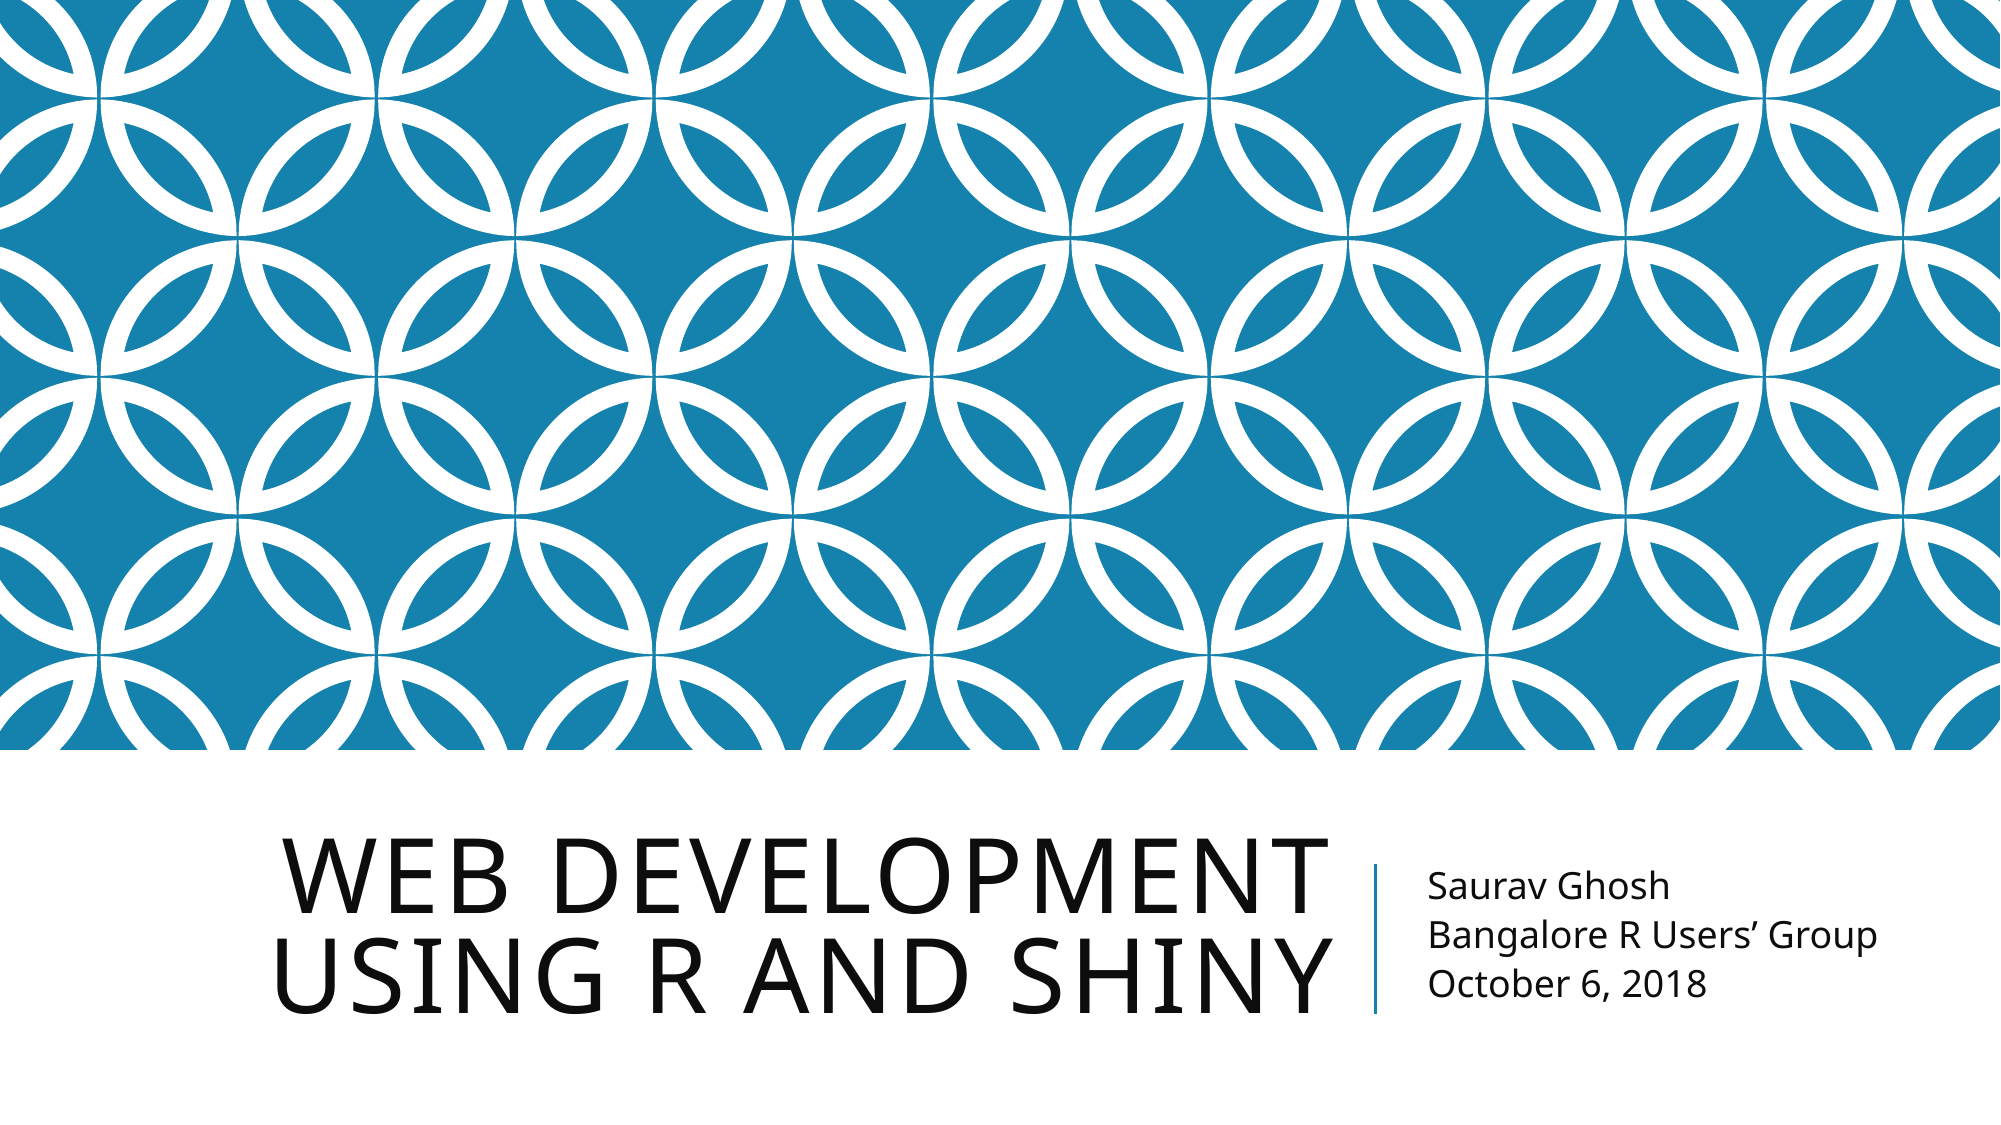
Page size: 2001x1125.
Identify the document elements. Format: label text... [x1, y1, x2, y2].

subtitle Saurav Ghosh Bangalore R Users’ Group October 6, 2018 [1412, 813, 1938, 1054]
title Web Development using R and Shiny [75, 813, 1350, 1054]
